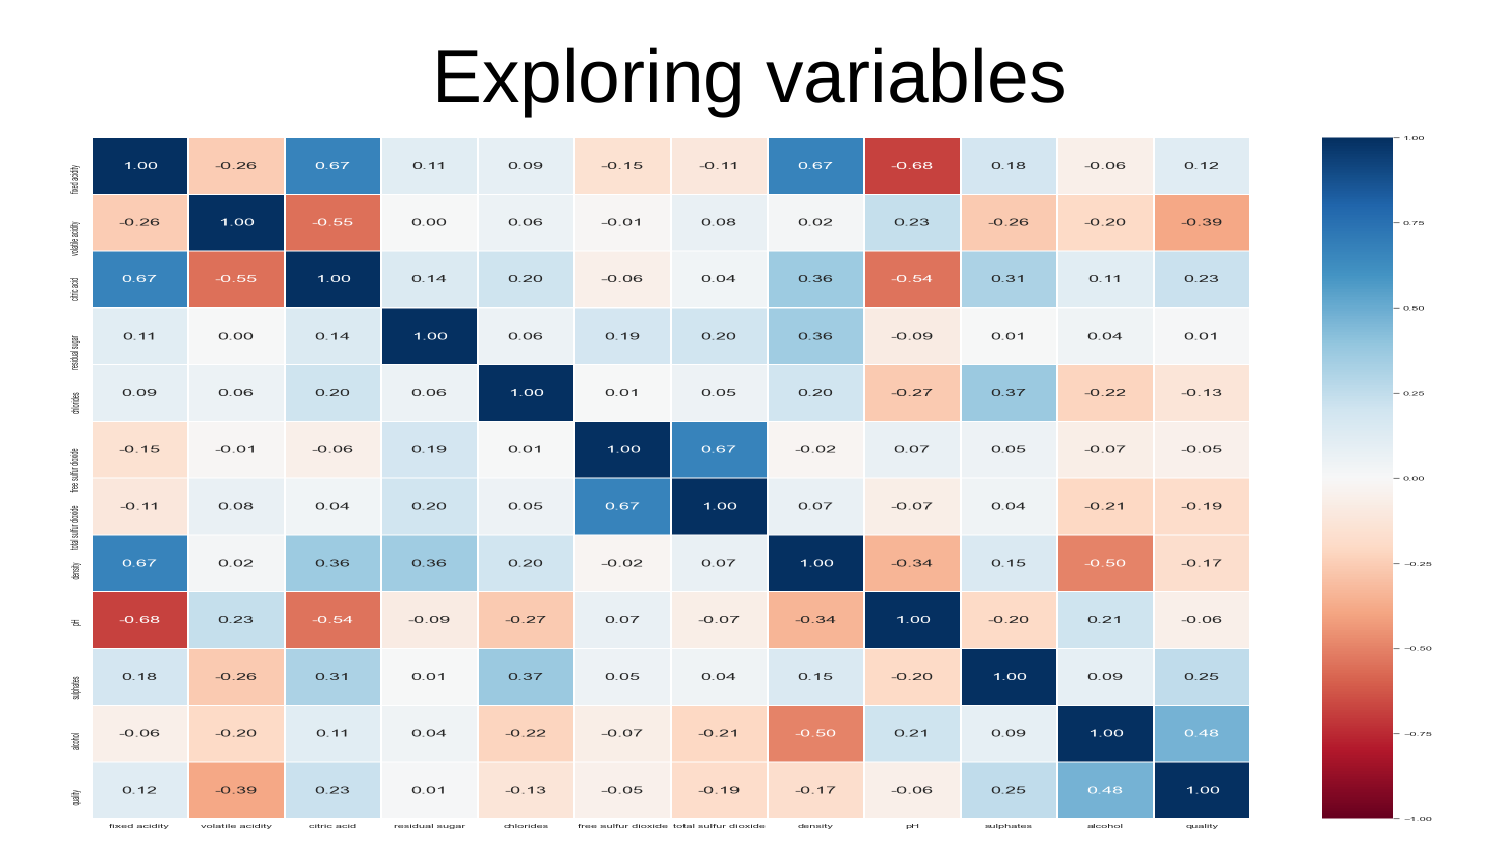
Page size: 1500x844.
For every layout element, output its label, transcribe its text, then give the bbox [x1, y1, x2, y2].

text_box [860, 58, 1500, 125]
title Exploring variables [51, 17, 1449, 133]
picture [64, 132, 1440, 832]
